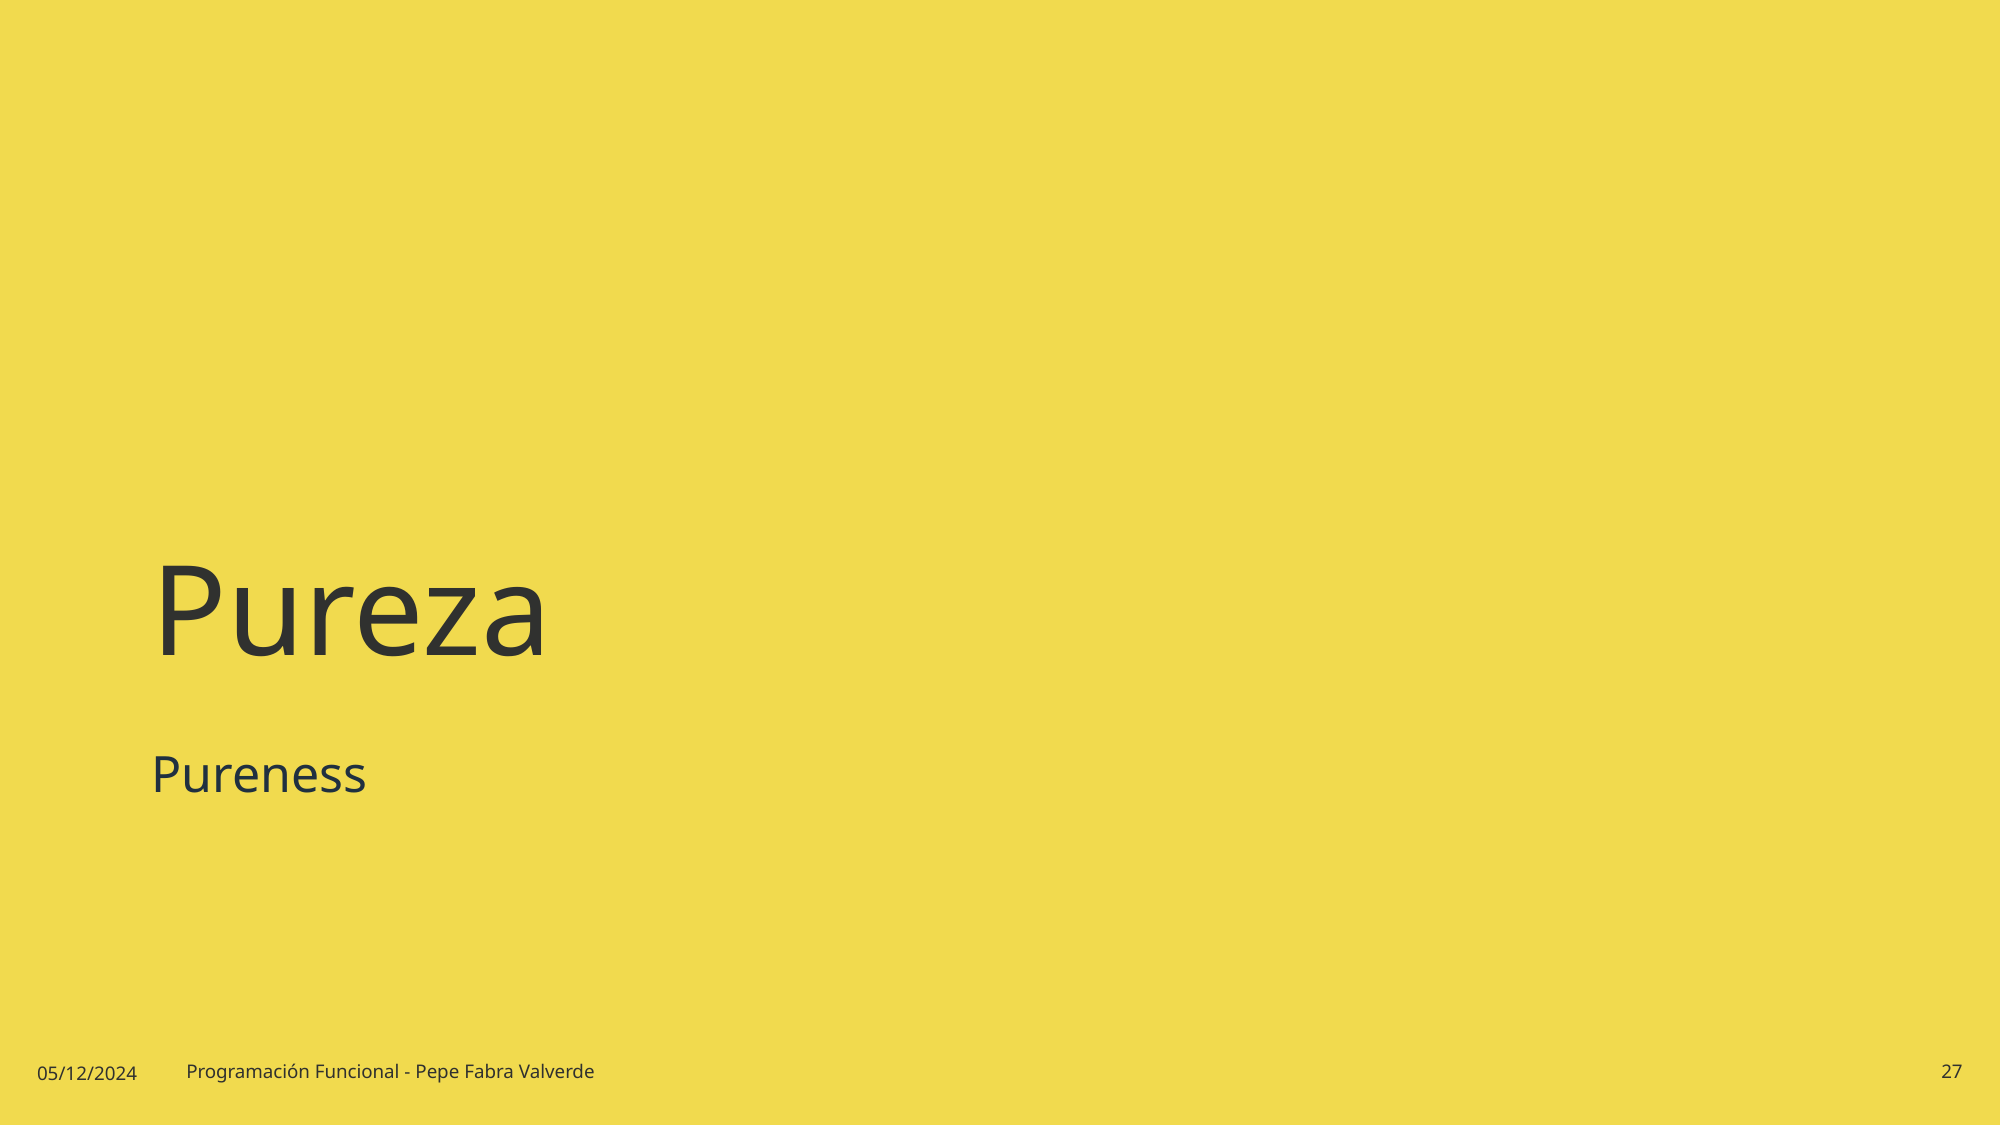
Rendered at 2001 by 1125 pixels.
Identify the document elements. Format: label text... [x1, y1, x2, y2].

list Pureness [136, 728, 1862, 999]
footer Programación Funcional - Pepe Fabra Valverde [171, 1042, 847, 1103]
title Pureza [136, 60, 1862, 688]
slide_number 27 [1527, 1042, 1978, 1103]
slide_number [22, 1042, 166, 1103]
